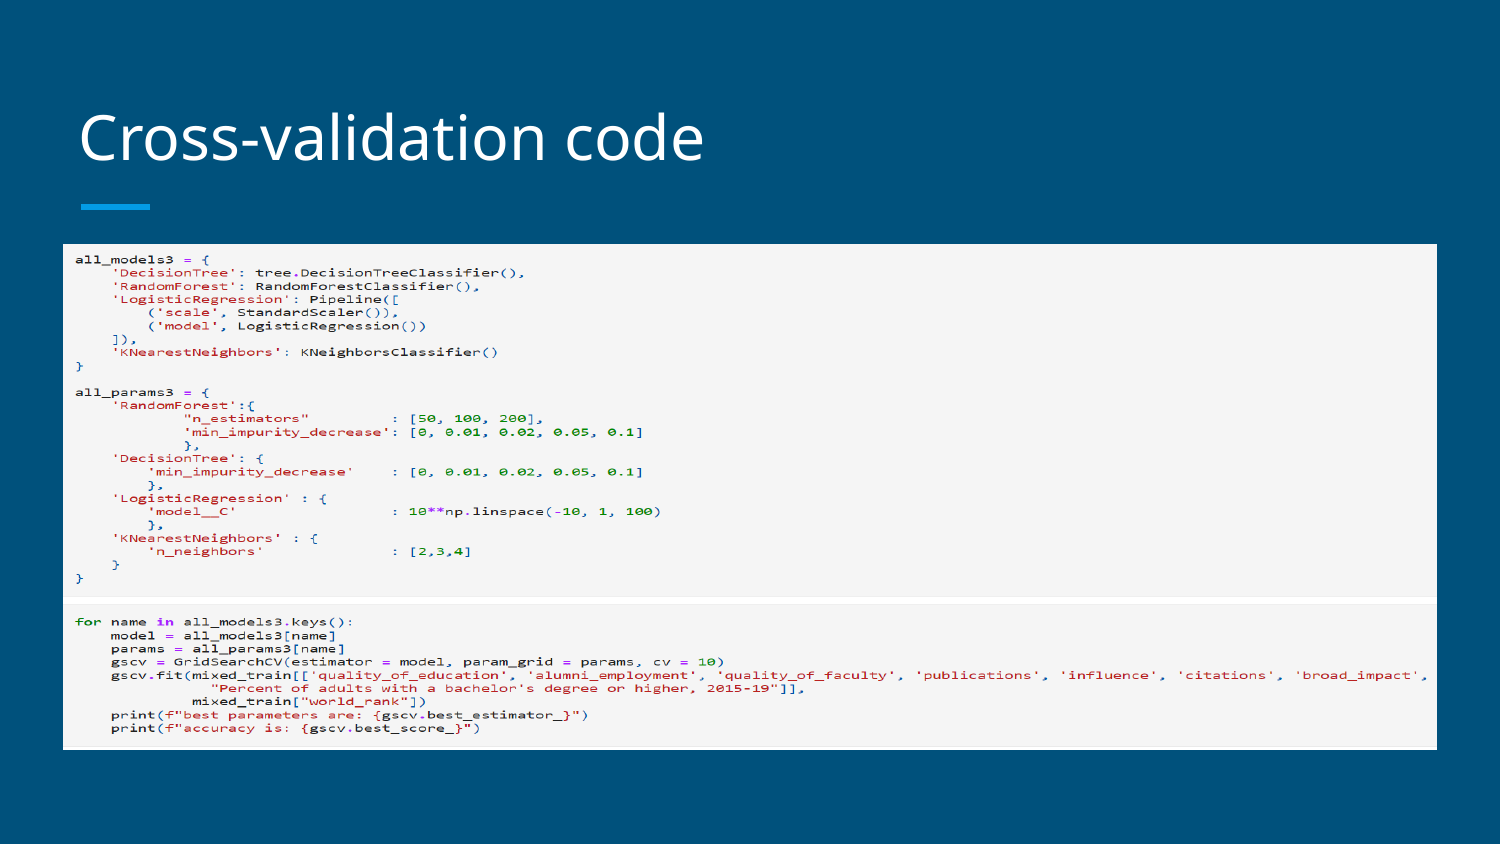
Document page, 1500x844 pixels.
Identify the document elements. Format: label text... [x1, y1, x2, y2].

title Cross-validation code [63, 75, 1437, 188]
picture [64, 245, 1436, 749]
